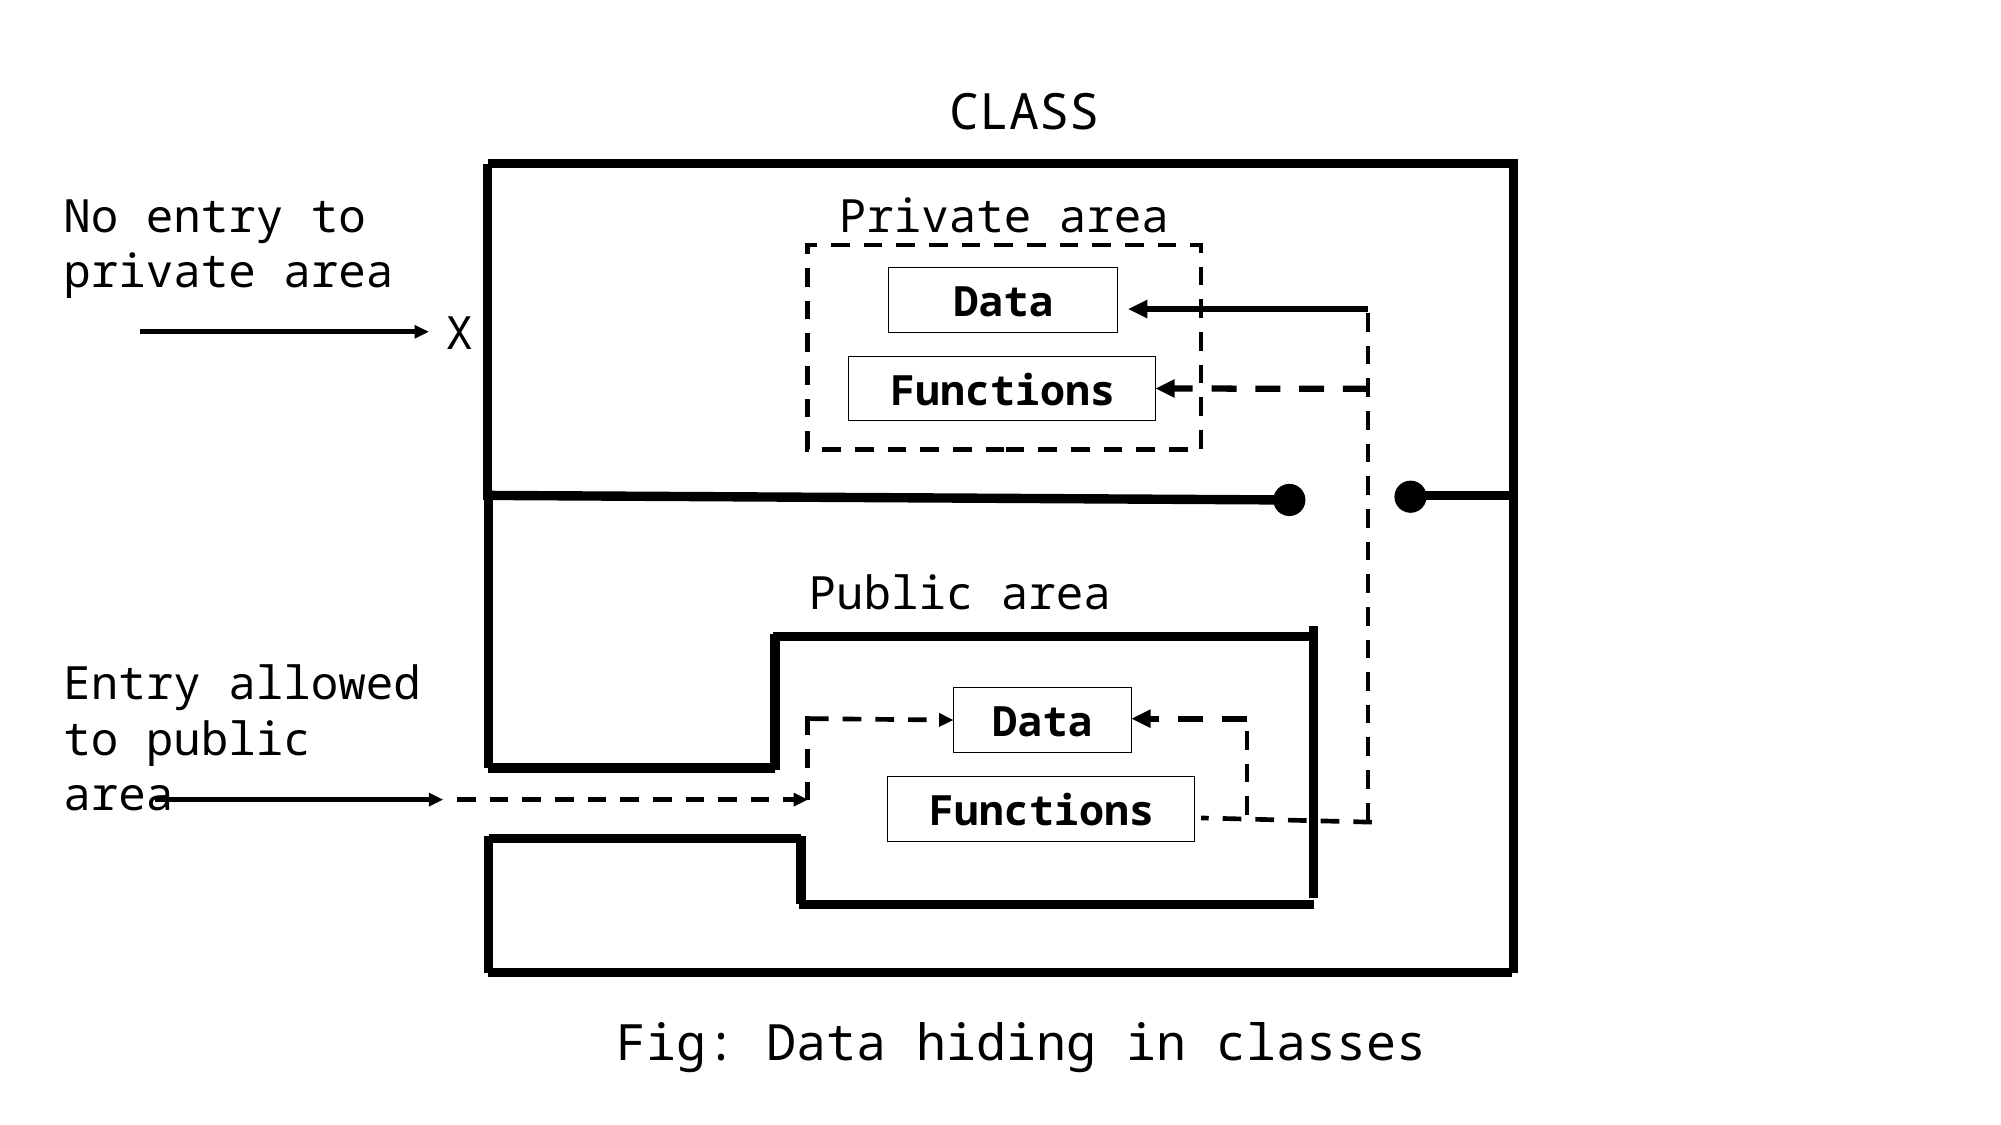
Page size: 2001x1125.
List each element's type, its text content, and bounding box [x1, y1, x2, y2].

text_box Private area [807, 178, 1200, 244]
text_box [807, 244, 1202, 450]
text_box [1201, 817, 1372, 823]
text_box CLASS [871, 71, 1179, 147]
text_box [489, 495, 1287, 500]
text_box Fig: Data hiding in classes [555, 1002, 1488, 1078]
text_box [1272, 482, 1307, 518]
text_box [1393, 479, 1428, 514]
text_box Public area [763, 556, 1156, 627]
text_box X [430, 296, 483, 367]
text_box Entry allowed to public area [48, 646, 441, 827]
text_box Data [953, 687, 1132, 753]
text_box Functions [887, 776, 1195, 842]
text_box No entry to private area [48, 178, 441, 304]
